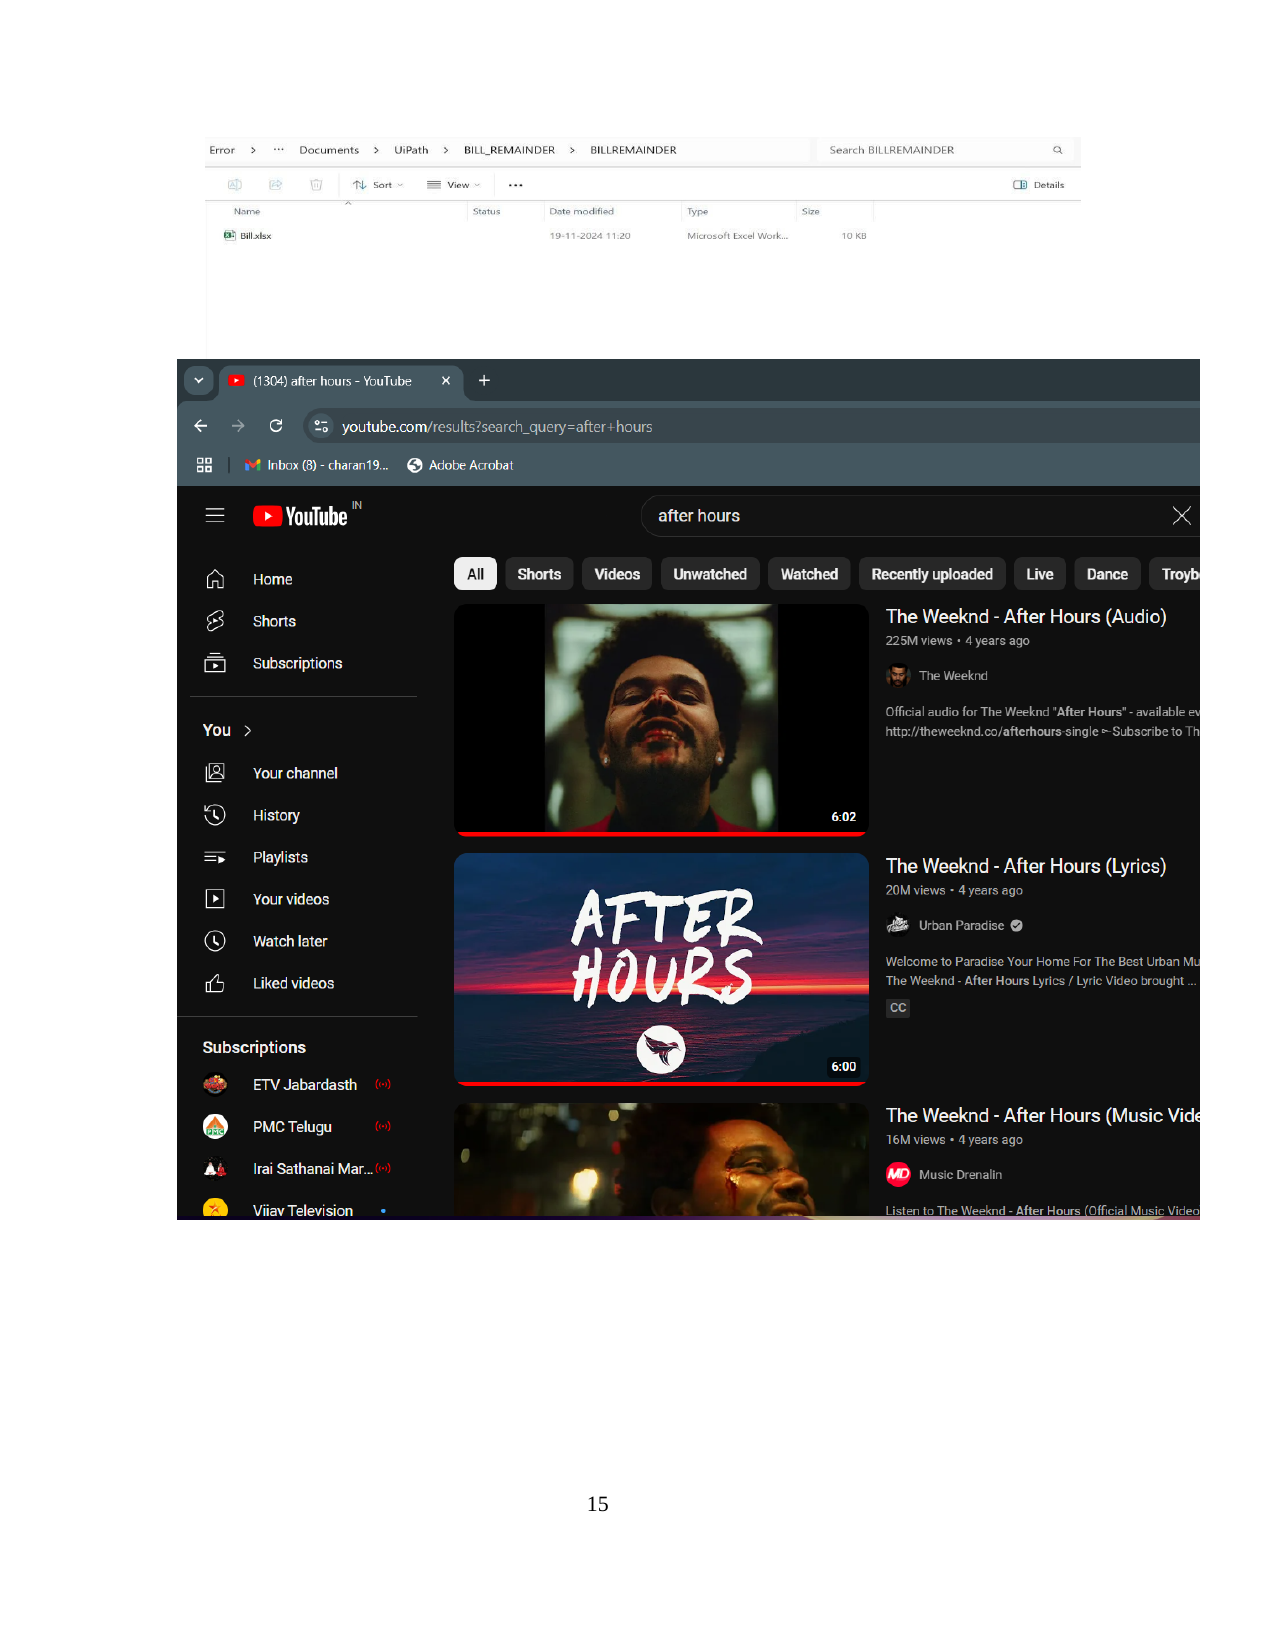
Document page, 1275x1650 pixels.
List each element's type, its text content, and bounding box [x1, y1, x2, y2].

slide_number 15 [580, 1489, 616, 1650]
picture [177, 137, 1201, 1220]
